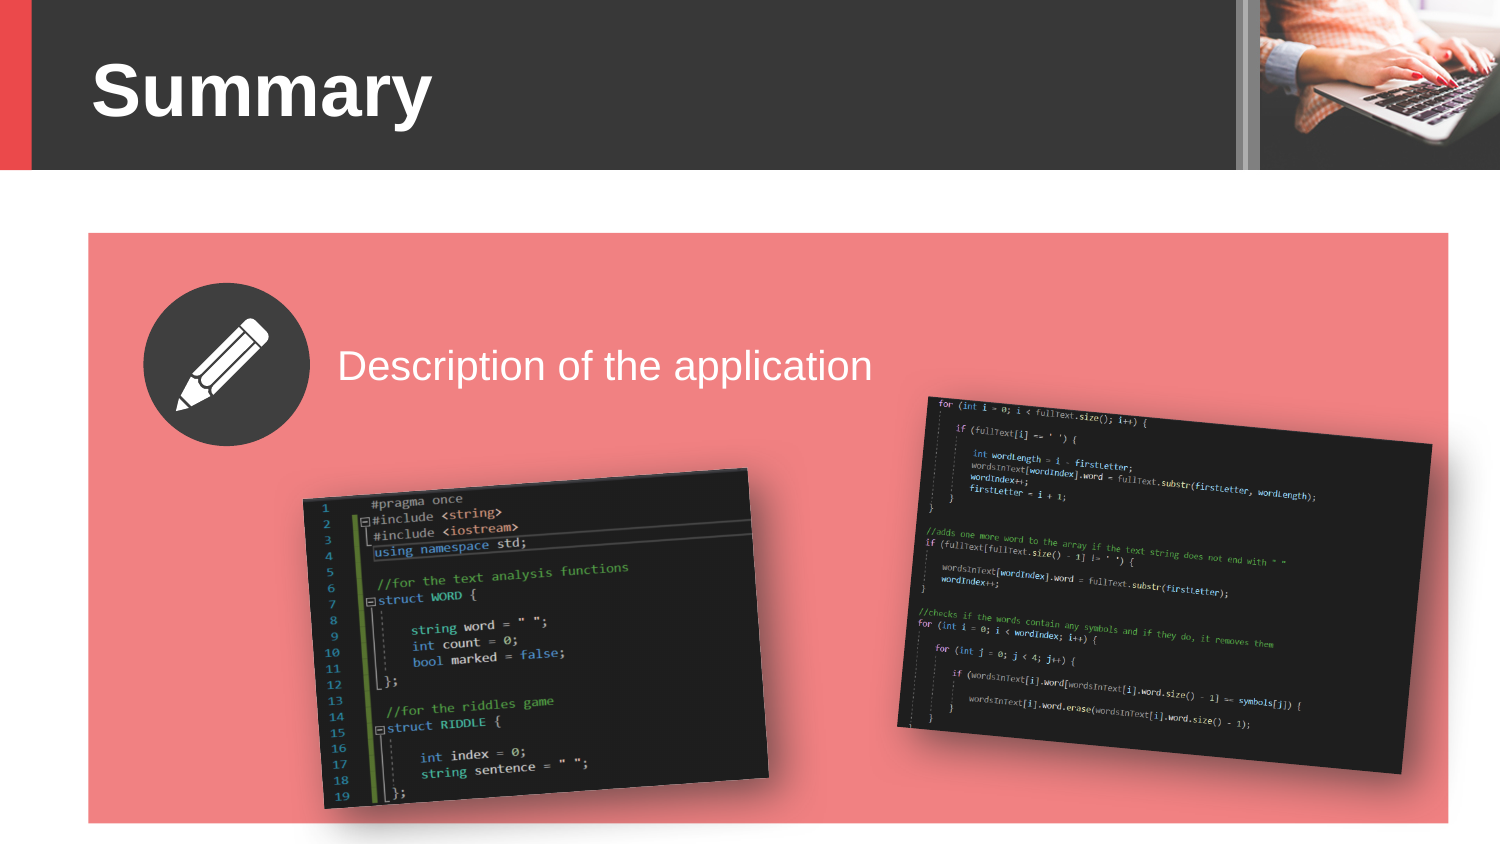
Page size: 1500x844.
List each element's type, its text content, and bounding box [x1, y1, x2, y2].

picture [0, 0, 1500, 844]
text_box [86, 231, 1451, 826]
text_box Description of the application [322, 331, 1114, 397]
list Summary [76, 38, 1258, 134]
text_box [141, 280, 313, 449]
text_box [173, 316, 271, 414]
